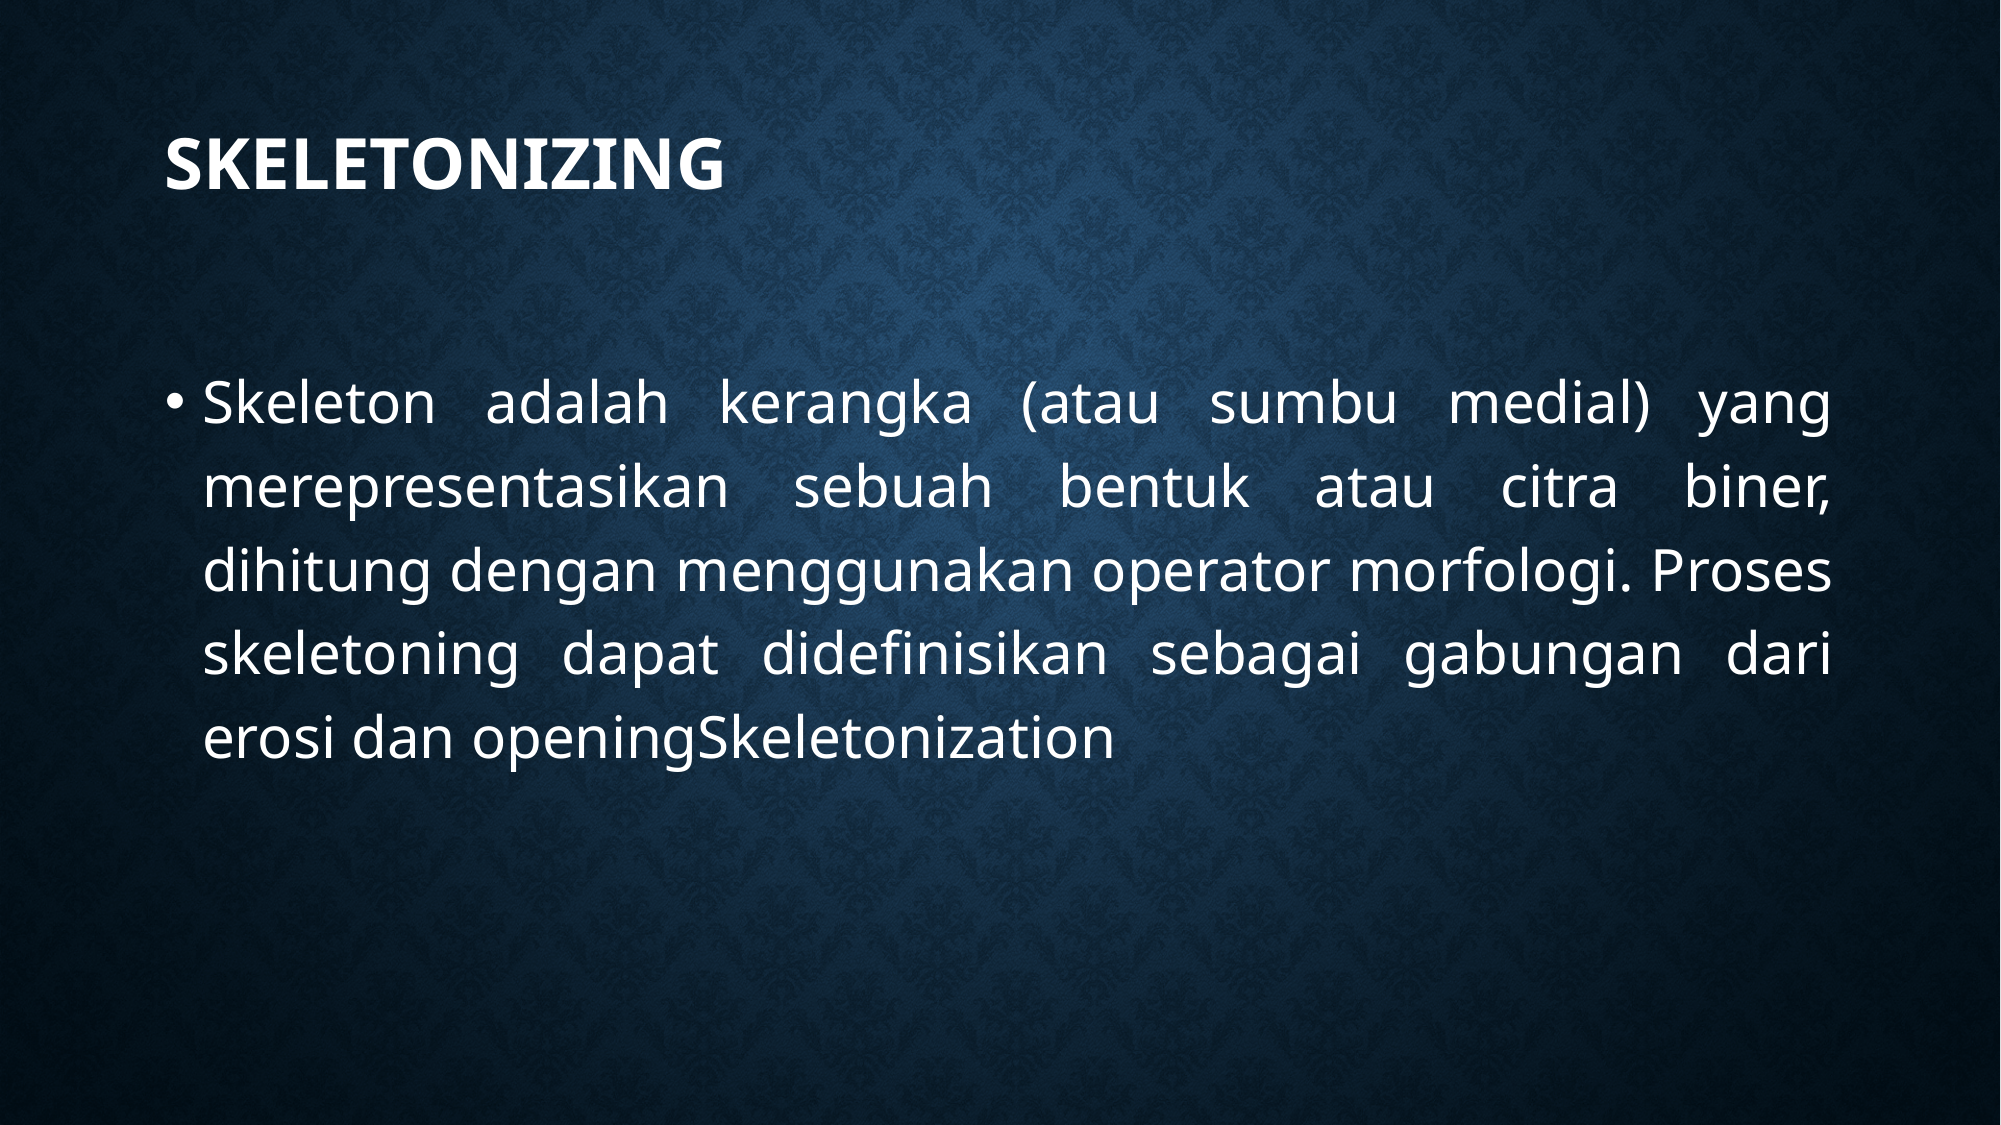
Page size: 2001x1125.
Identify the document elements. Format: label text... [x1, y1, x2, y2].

title Skeletonizing [149, 99, 1849, 318]
list Skeleton adalah kerangka (atau sumbu medial) yang merepresentasikan sebuah bentuk atau citra biner, dihitung dengan menggunakan operator morfologi. Proses skeletoning dapat didefinisikan sebagai gabungan dari erosi dan openingSkeletonization [149, 343, 1849, 950]
